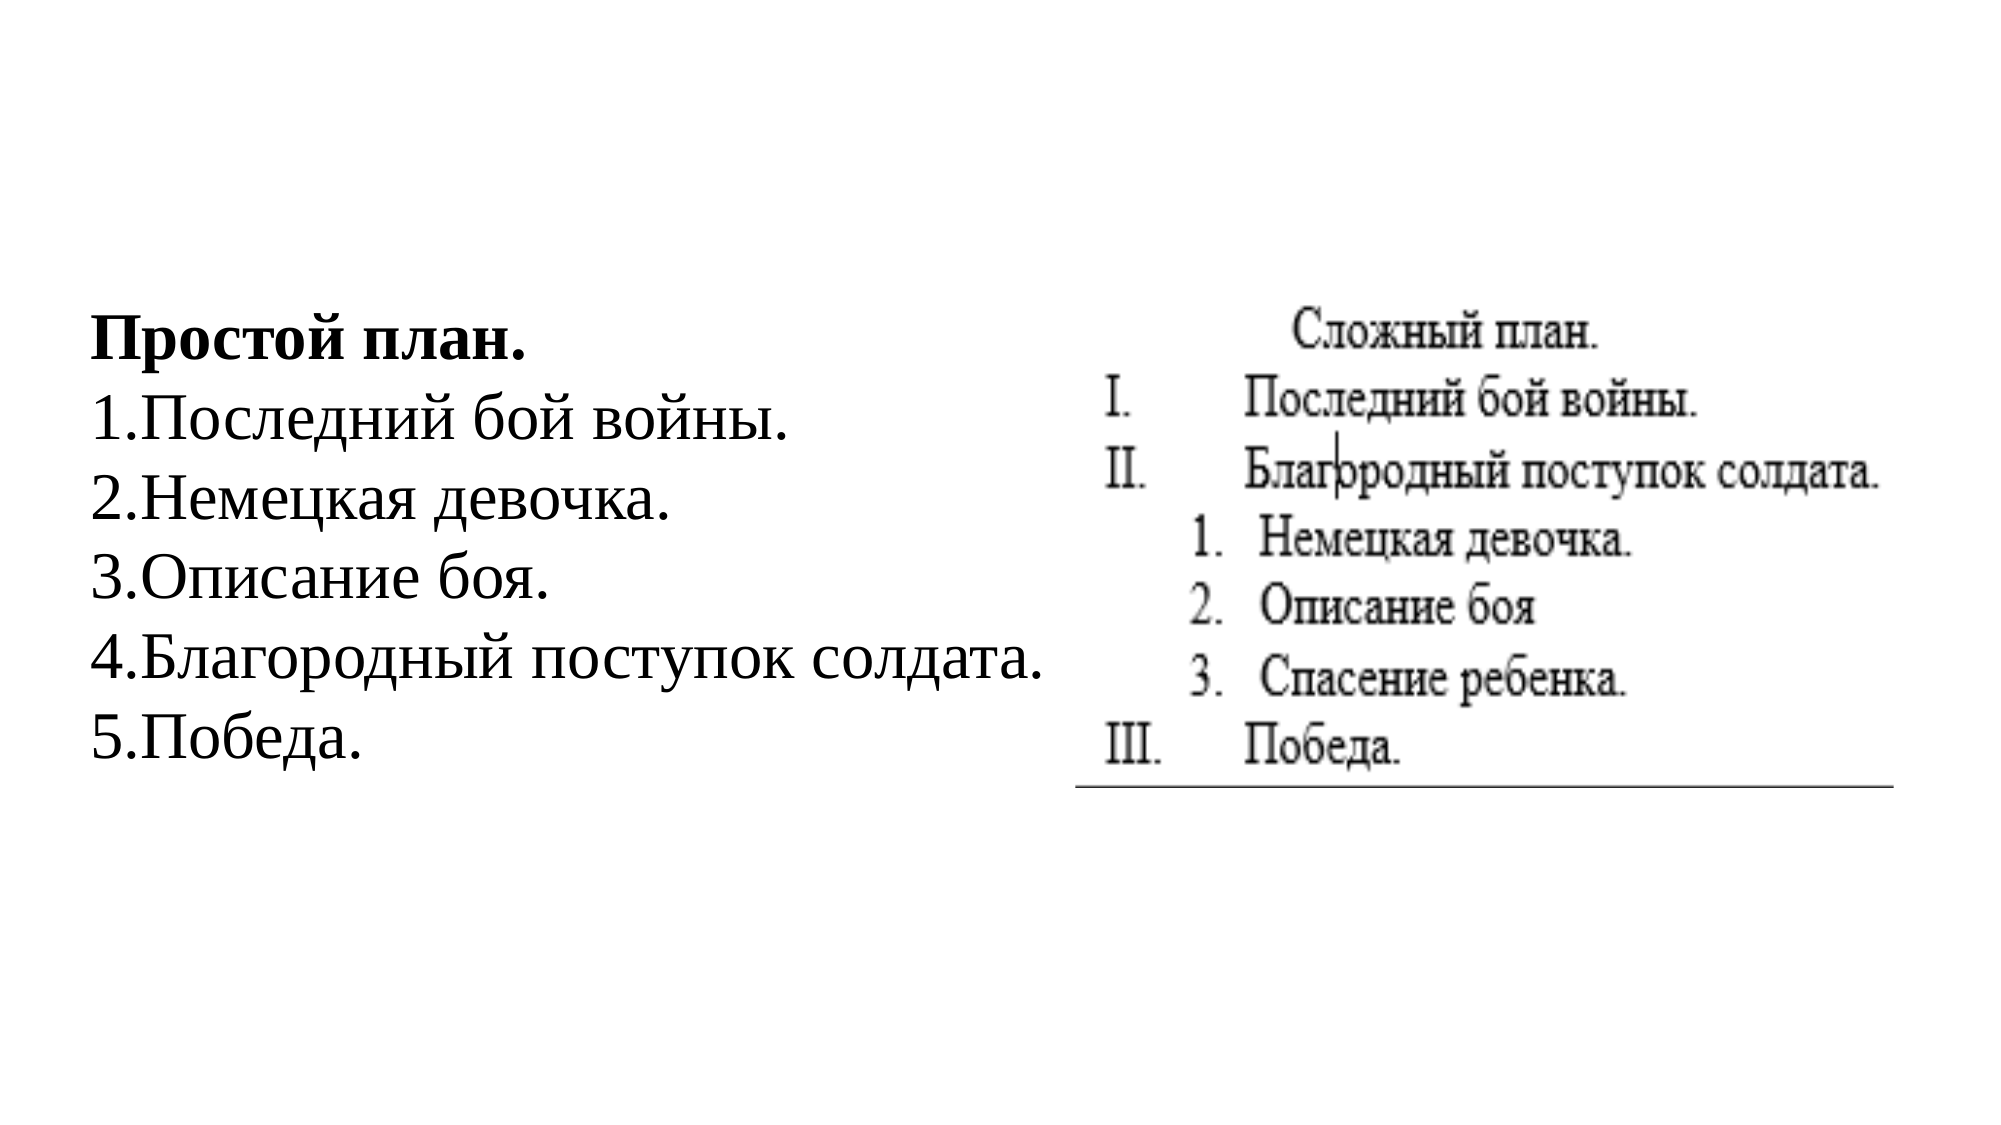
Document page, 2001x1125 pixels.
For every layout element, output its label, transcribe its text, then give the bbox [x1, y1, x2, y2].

text_box Простой план. 1.Последний бой войны. 2.Немецкая девочка. 3.Описание боя. 4.Благородный поступок солдата. 5.Победа. [75, 285, 1075, 780]
picture [1075, 285, 1894, 788]
